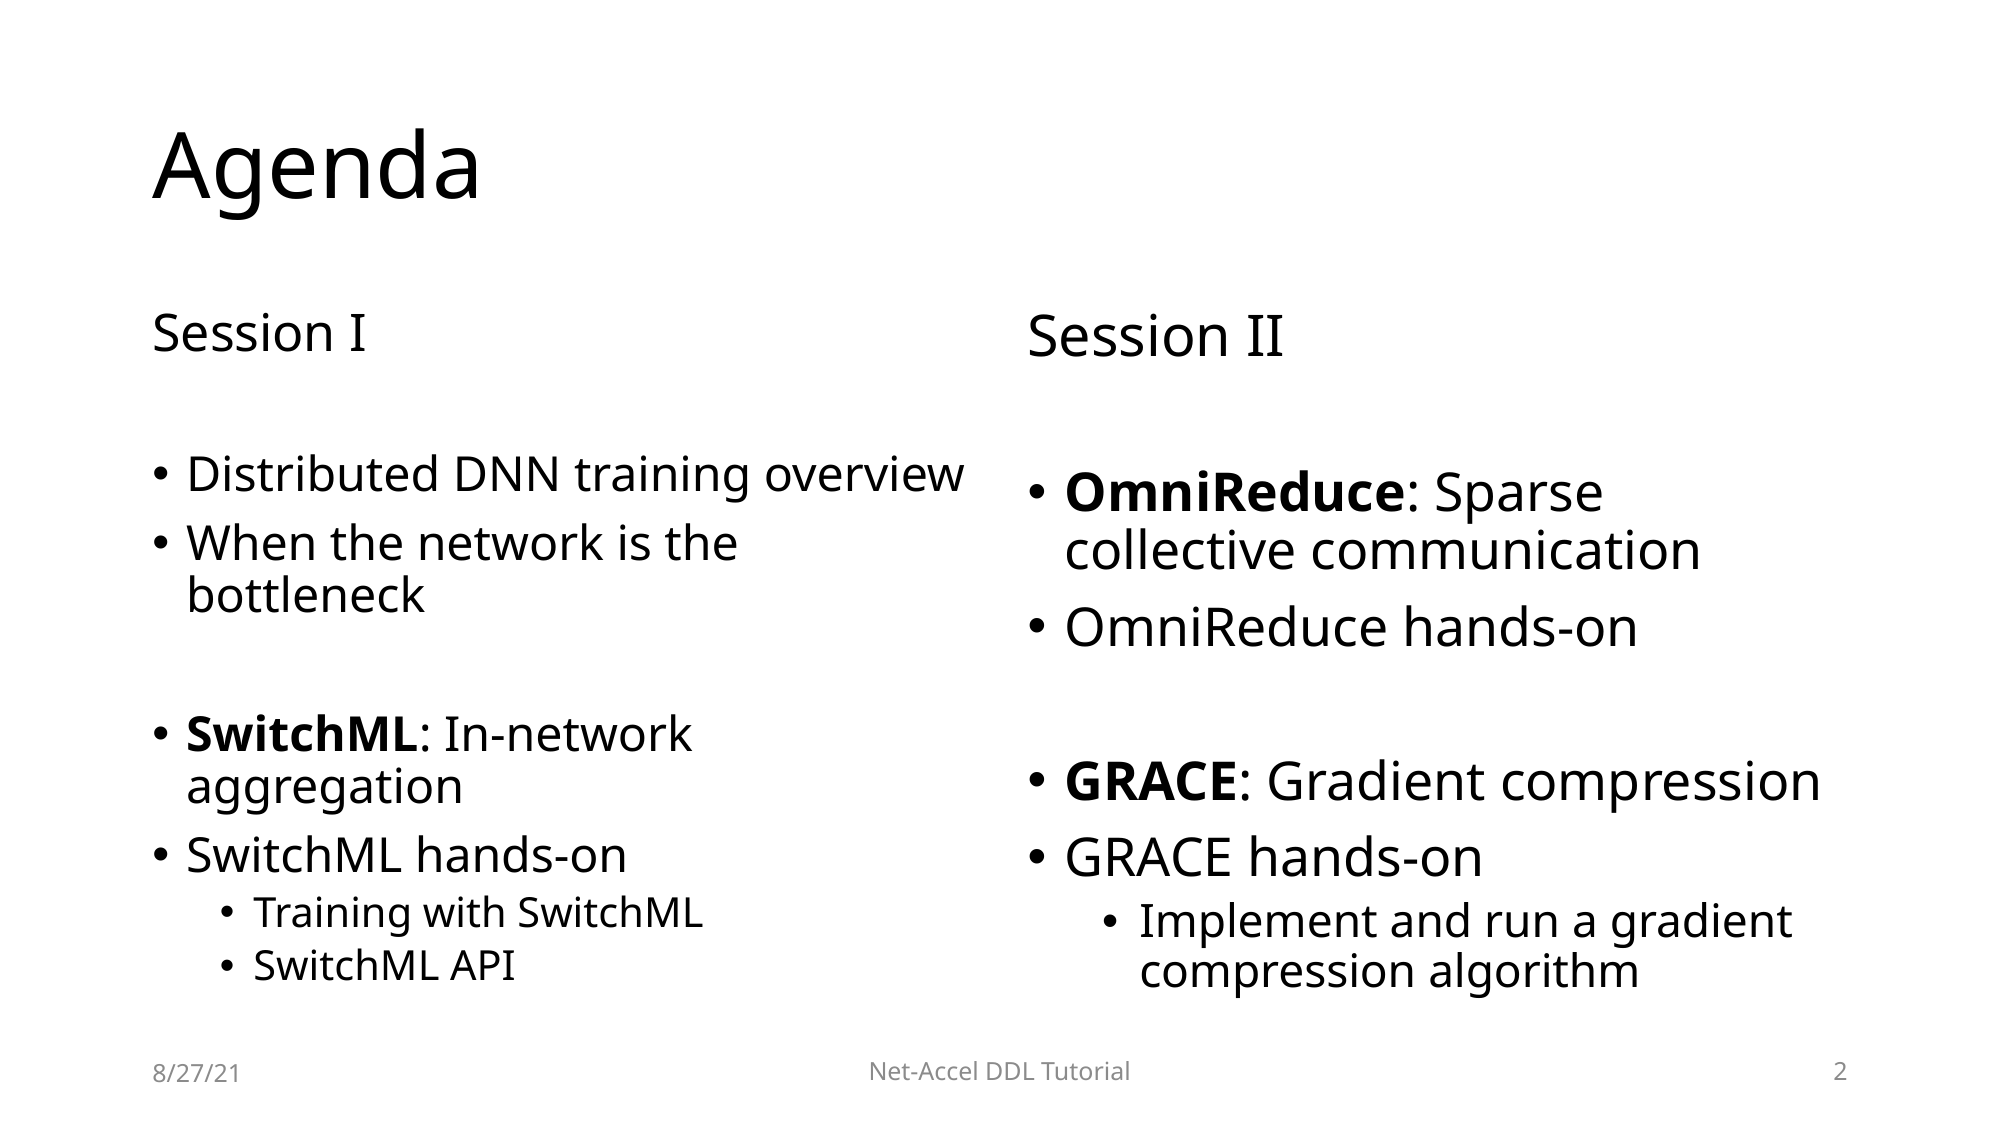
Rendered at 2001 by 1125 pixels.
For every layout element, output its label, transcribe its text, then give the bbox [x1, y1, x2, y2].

list Session I Distributed DNN training overview When the network is the bottleneck SwitchML: In-network aggregation SwitchML hands-on Training with SwitchML SwitchML API [137, 299, 988, 1014]
title Agenda [137, 59, 1863, 278]
footer Net-Accel DDL Tutorial [662, 1042, 1338, 1103]
list Session II OmniReduce: Sparse collective communication OmniReduce hands-on GRACE: Gradient compression GRACE hands-on Implement and run a gradient compression algorithm [1012, 299, 1863, 1014]
slide_number 2 [1412, 1042, 1863, 1103]
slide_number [137, 1042, 588, 1103]
